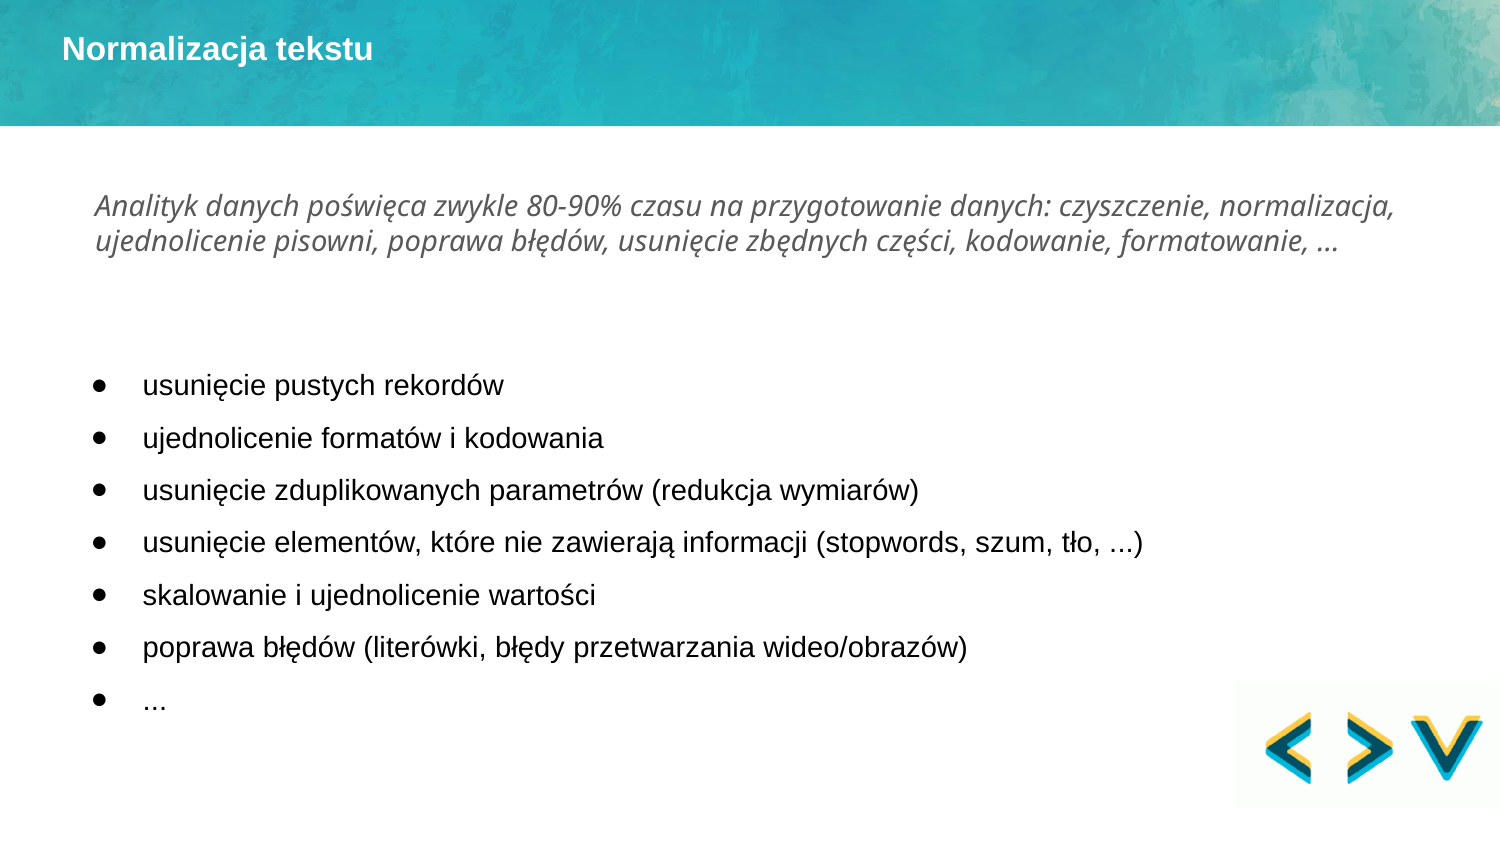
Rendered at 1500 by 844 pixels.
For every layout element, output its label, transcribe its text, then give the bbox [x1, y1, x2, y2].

text_box Analityk danych poświęca zwykle 80-90% czasu na przygotowanie danych: czyszczenie, normalizacja, ujednolicenie pisowni, poprawa błędów, usunięcie zbędnych części, kodowanie, formatowanie, ... [80, 172, 1420, 273]
picture [0, 0, 1500, 844]
text_box Normalizacja tekstu [47, 0, 414, 83]
text_box usunięcie pustych rekordów ujednolicenie formatów i kodowania usunięcie zduplikowanych parametrów (redukcja wymiarów) usunięcie elementów, które nie zawierają informacji (stopwords, szum, tło, ...) skalowanie i ujednolicenie wartości poprawa błędów (literówki, błędy przetwarzania wideo/obrazów) ... [52, 334, 1267, 825]
